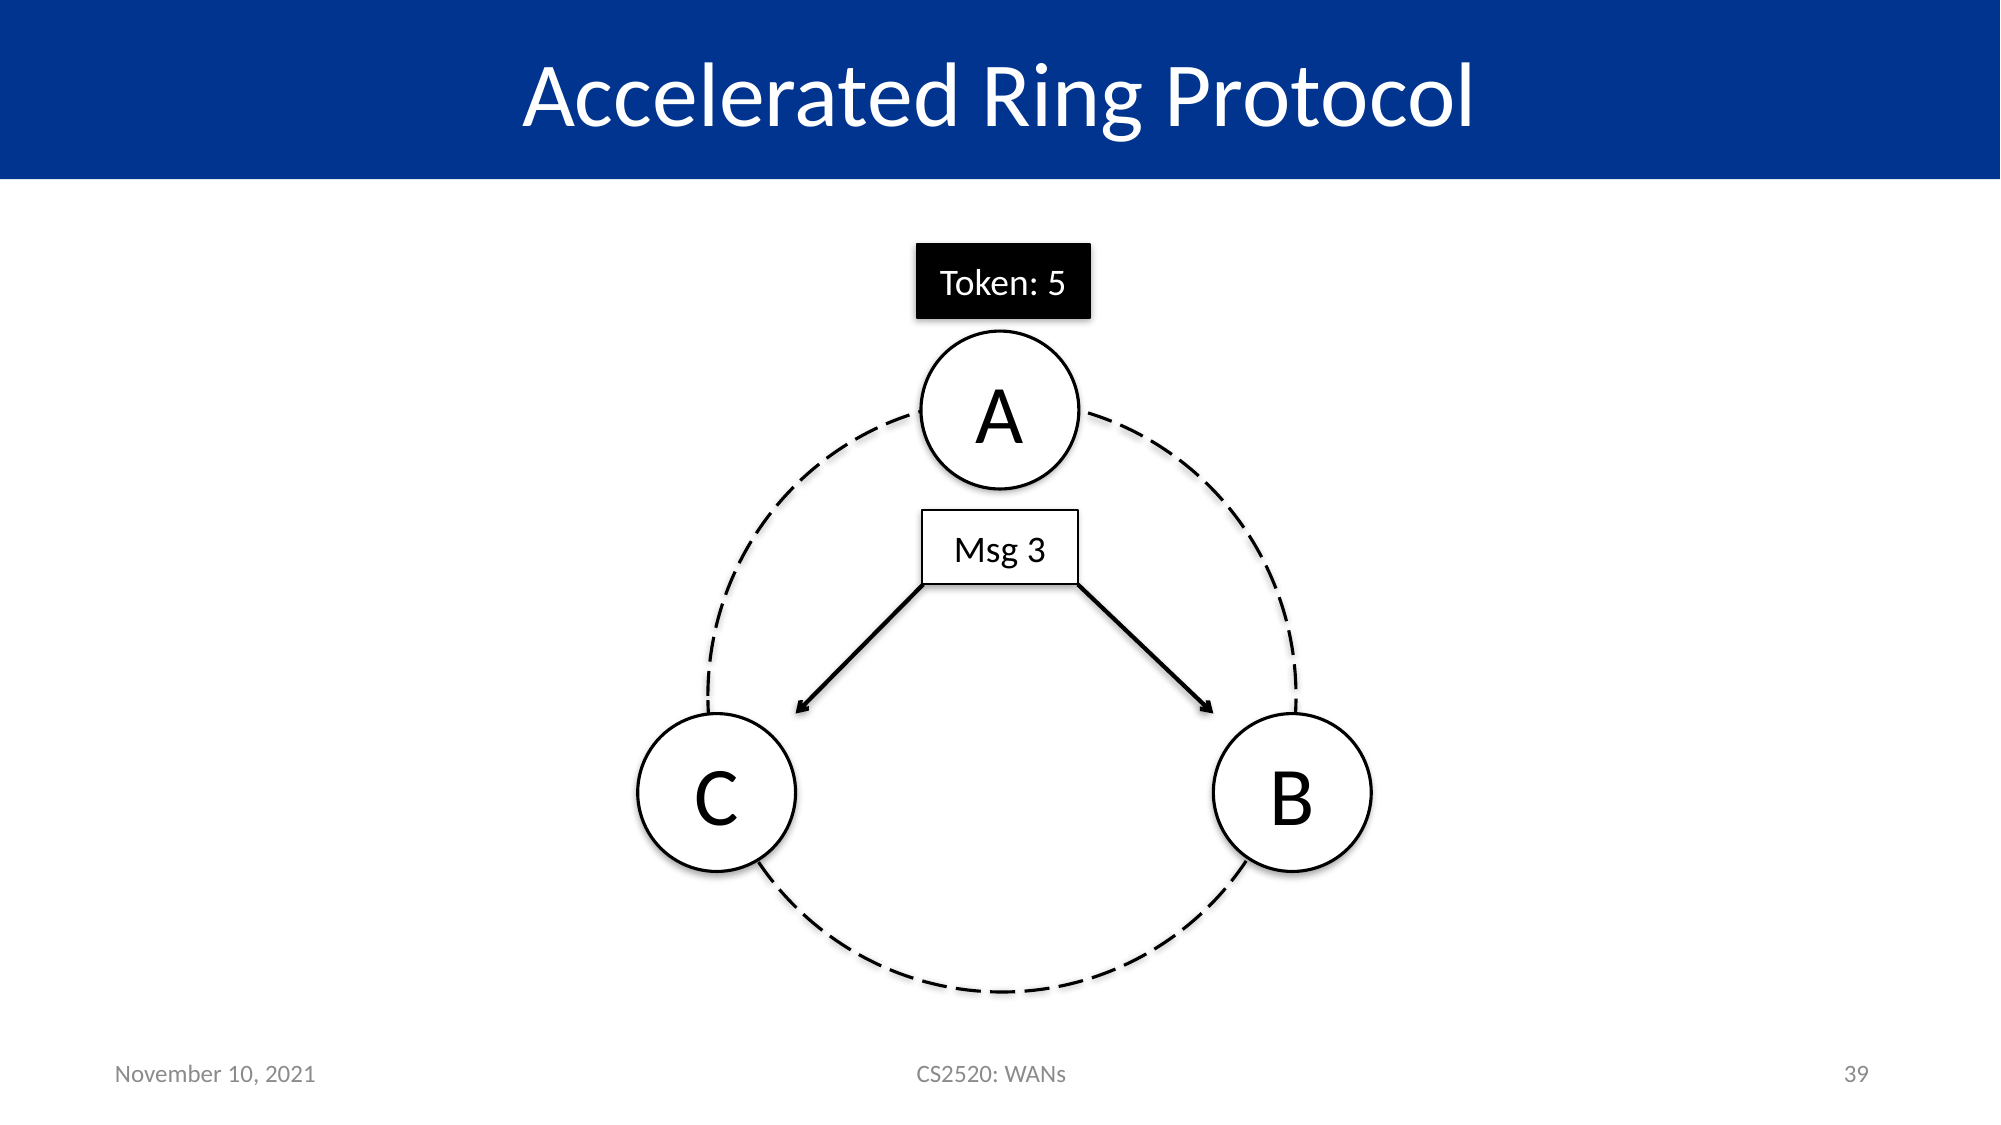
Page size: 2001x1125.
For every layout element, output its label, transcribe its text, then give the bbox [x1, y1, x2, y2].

text_box A [920, 330, 1080, 490]
text_box Token: 5 [916, 243, 1091, 319]
text_box B [1212, 712, 1373, 873]
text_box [1077, 584, 1214, 714]
text_box Msg 3 [921, 509, 1079, 585]
footer CS2520: WANs [306, 1042, 1676, 1103]
text_box [707, 410, 1297, 993]
slide_number 39 [1676, 1042, 1885, 1103]
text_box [795, 584, 924, 714]
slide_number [99, 1042, 306, 1103]
title Accelerated Ring Protocol [0, 0, 2000, 180]
text_box C [636, 712, 797, 873]
